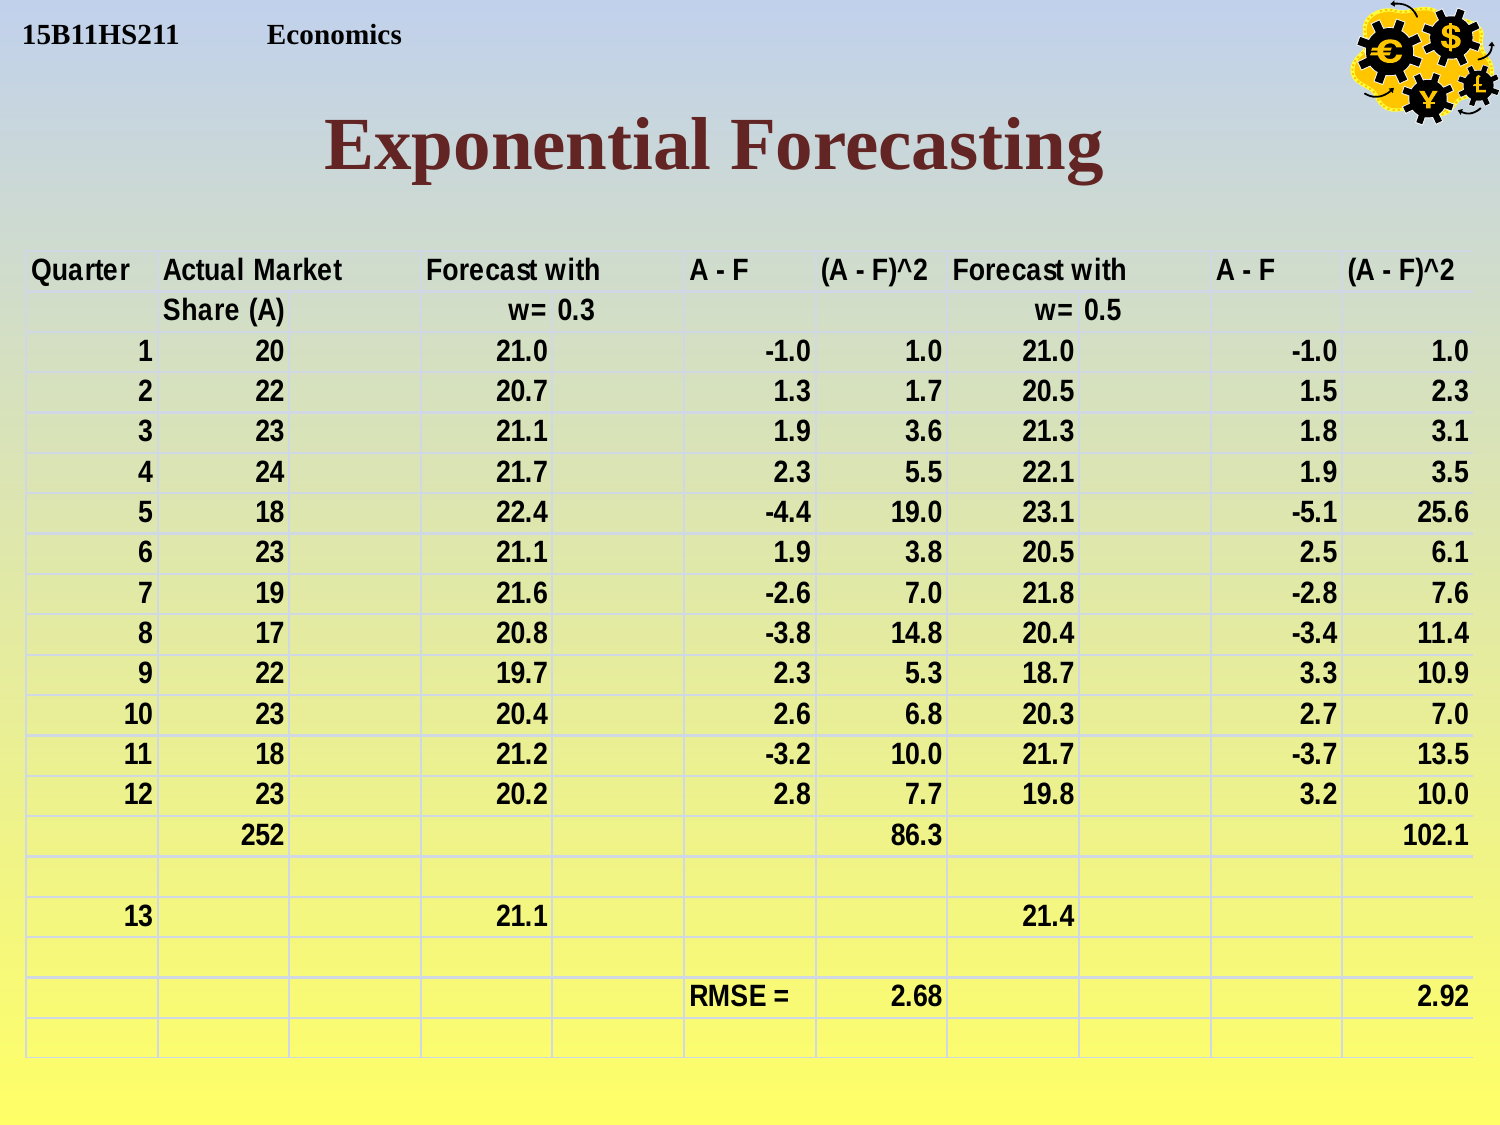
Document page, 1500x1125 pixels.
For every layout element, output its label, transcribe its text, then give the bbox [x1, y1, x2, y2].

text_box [24, 249, 1476, 1060]
text_box Exponential Forecasting [309, 87, 1120, 193]
